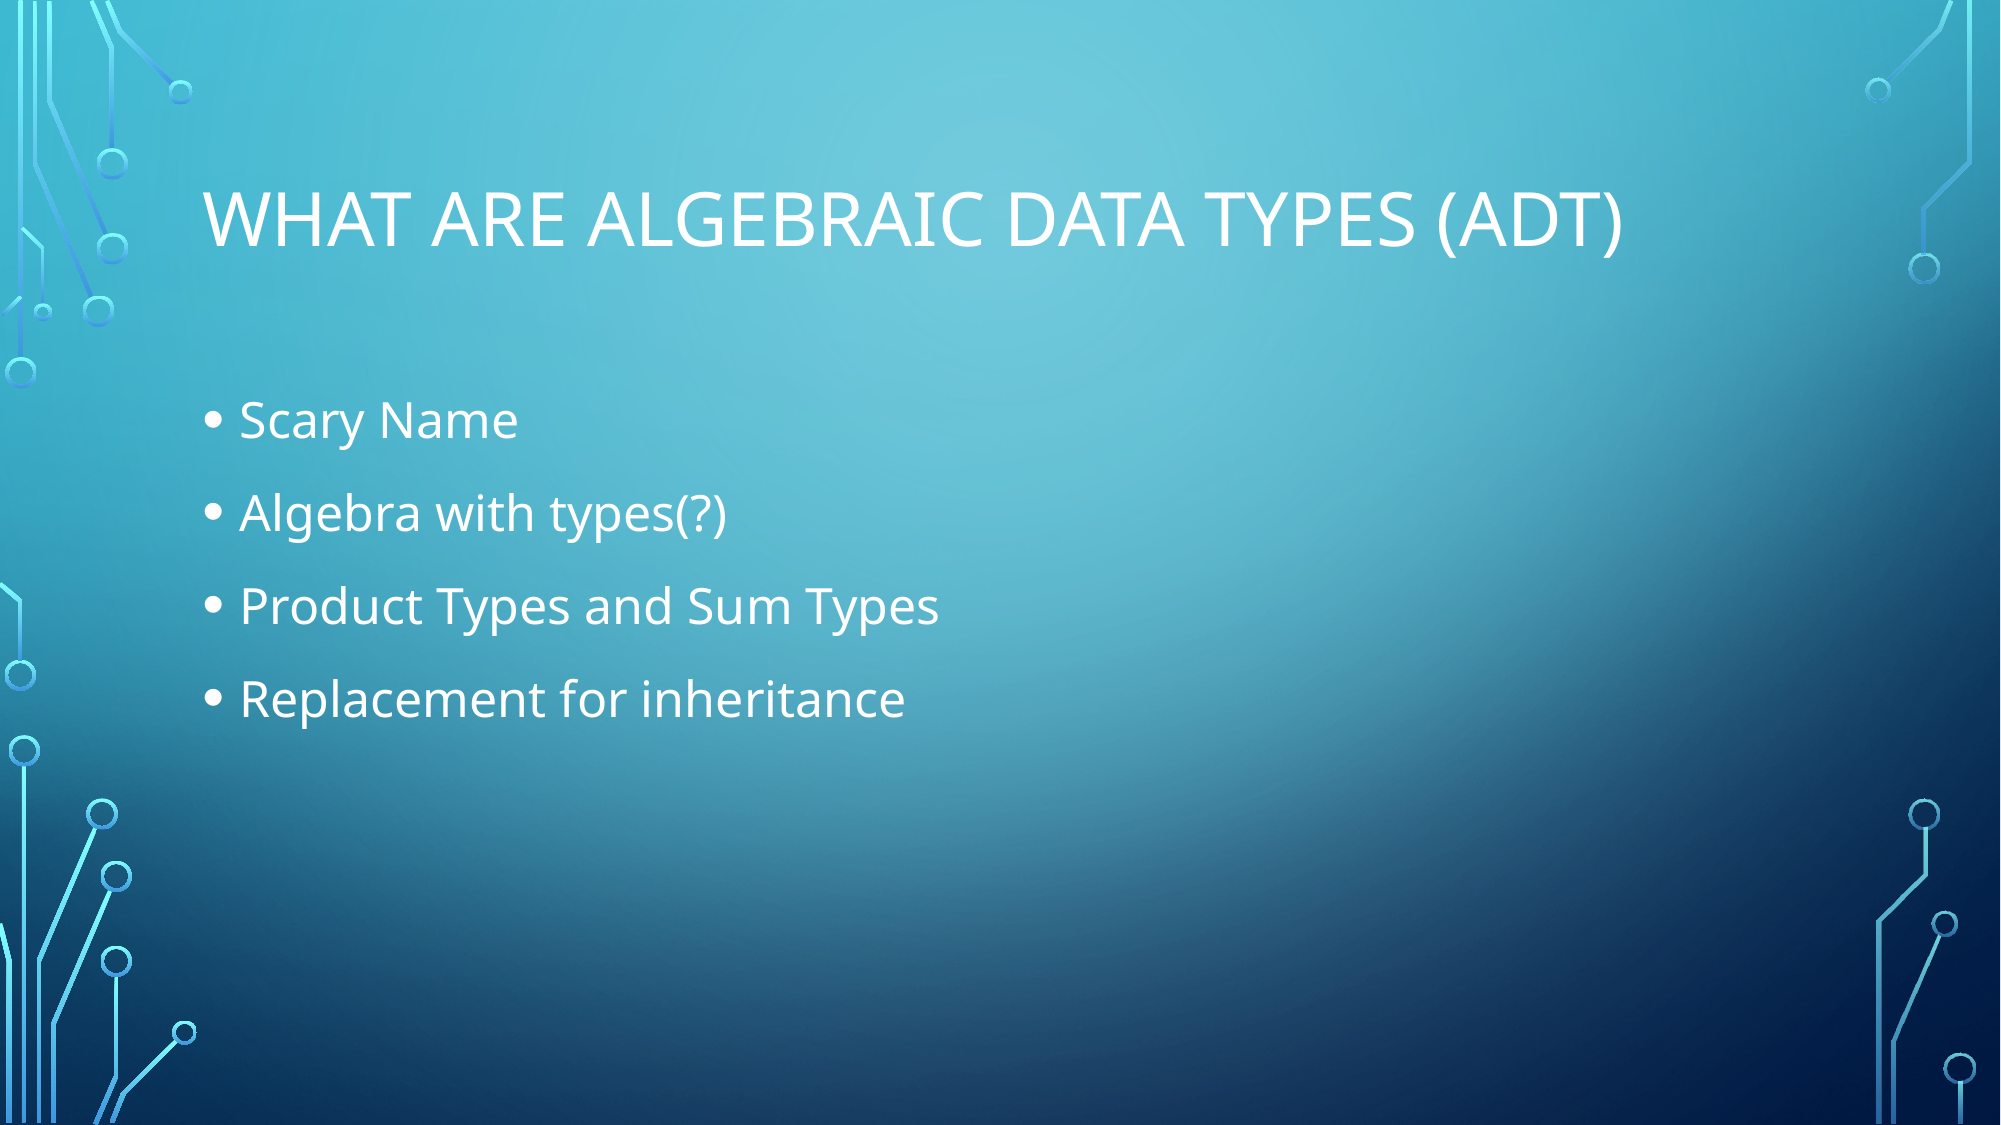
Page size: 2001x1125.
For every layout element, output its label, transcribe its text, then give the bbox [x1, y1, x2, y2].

list Scary Name Algebra with types(?) Product Types and Sum Types Replacement for inheritance [187, 369, 1813, 950]
title What Are Algebraic Data Types (ADT) [187, 101, 1813, 344]
